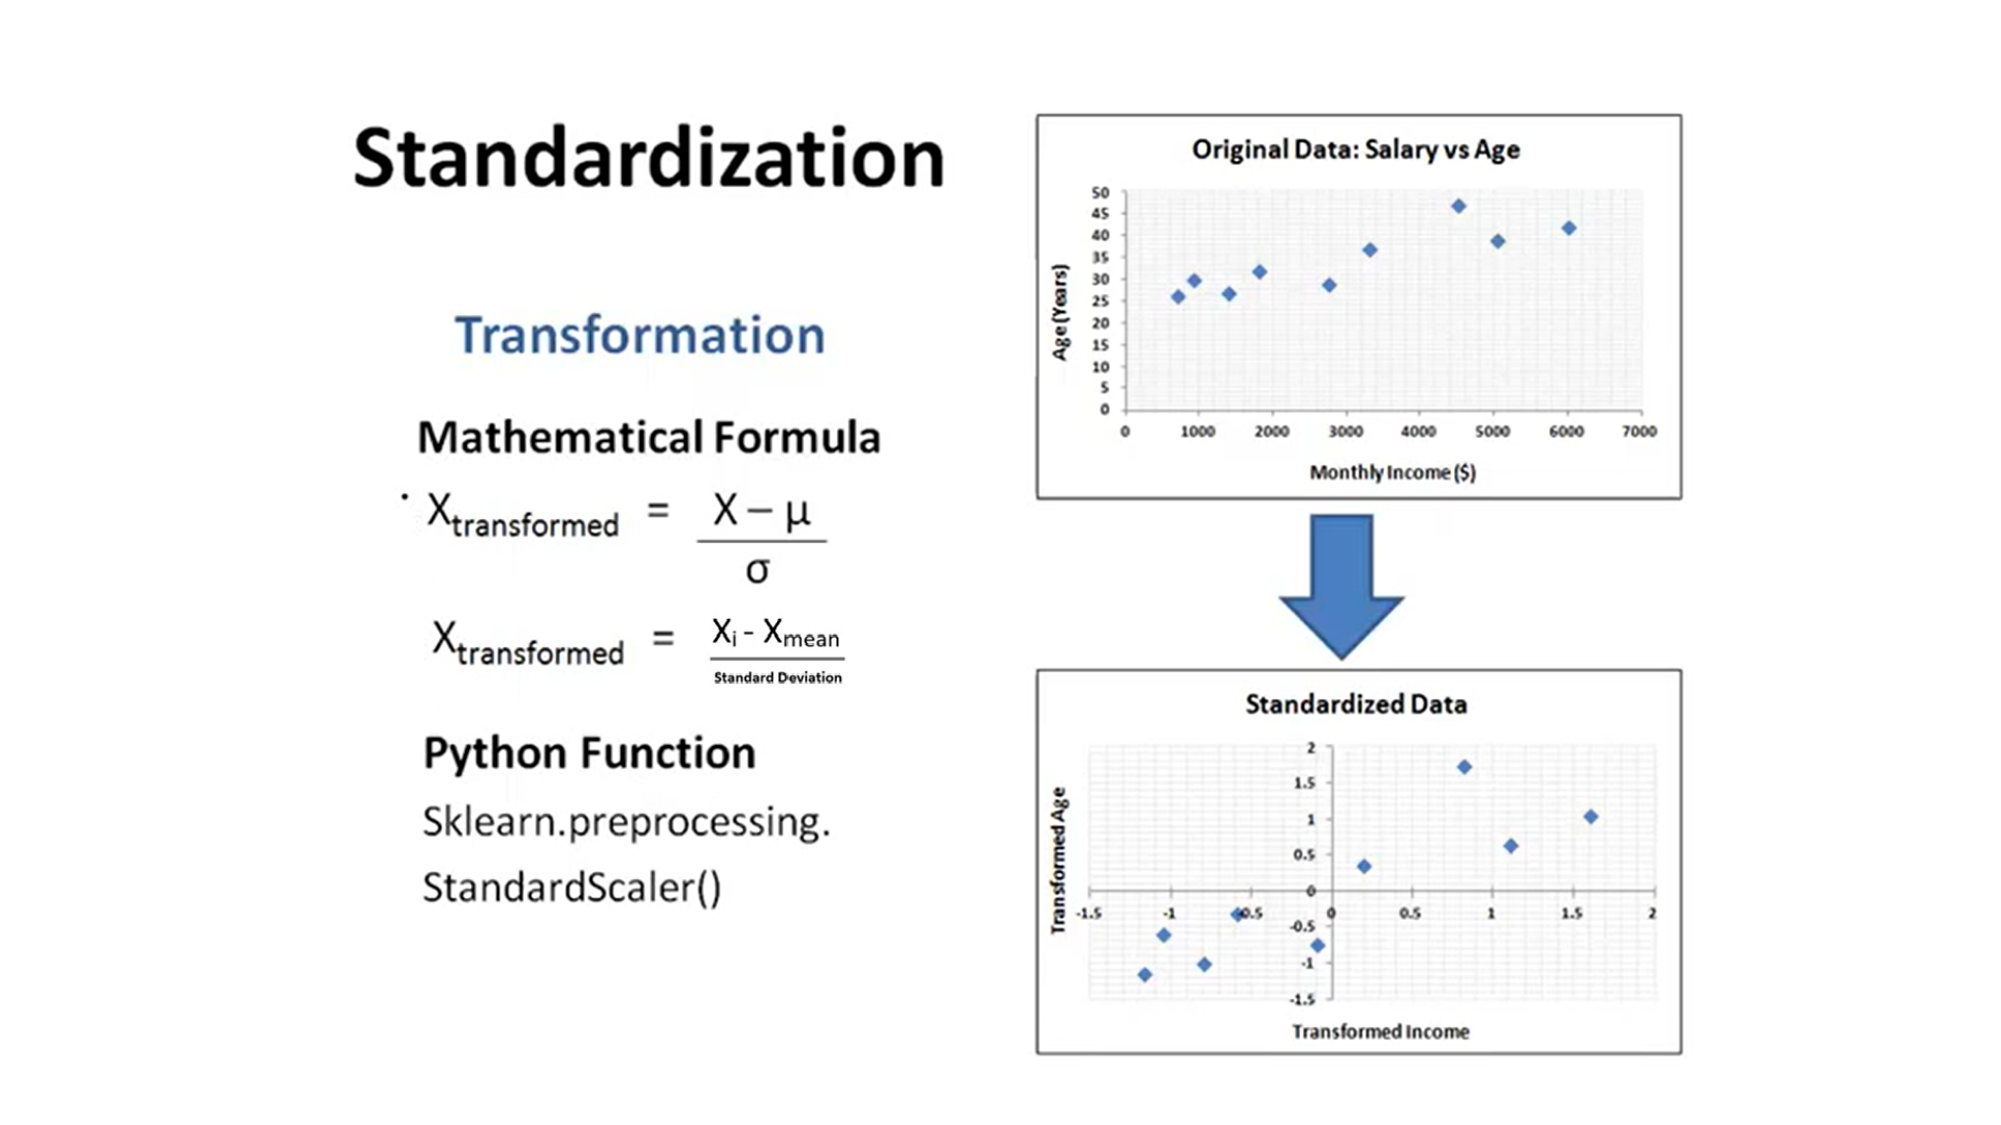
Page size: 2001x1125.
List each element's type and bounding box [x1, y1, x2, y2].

text_box [345, 87, 1698, 1073]
